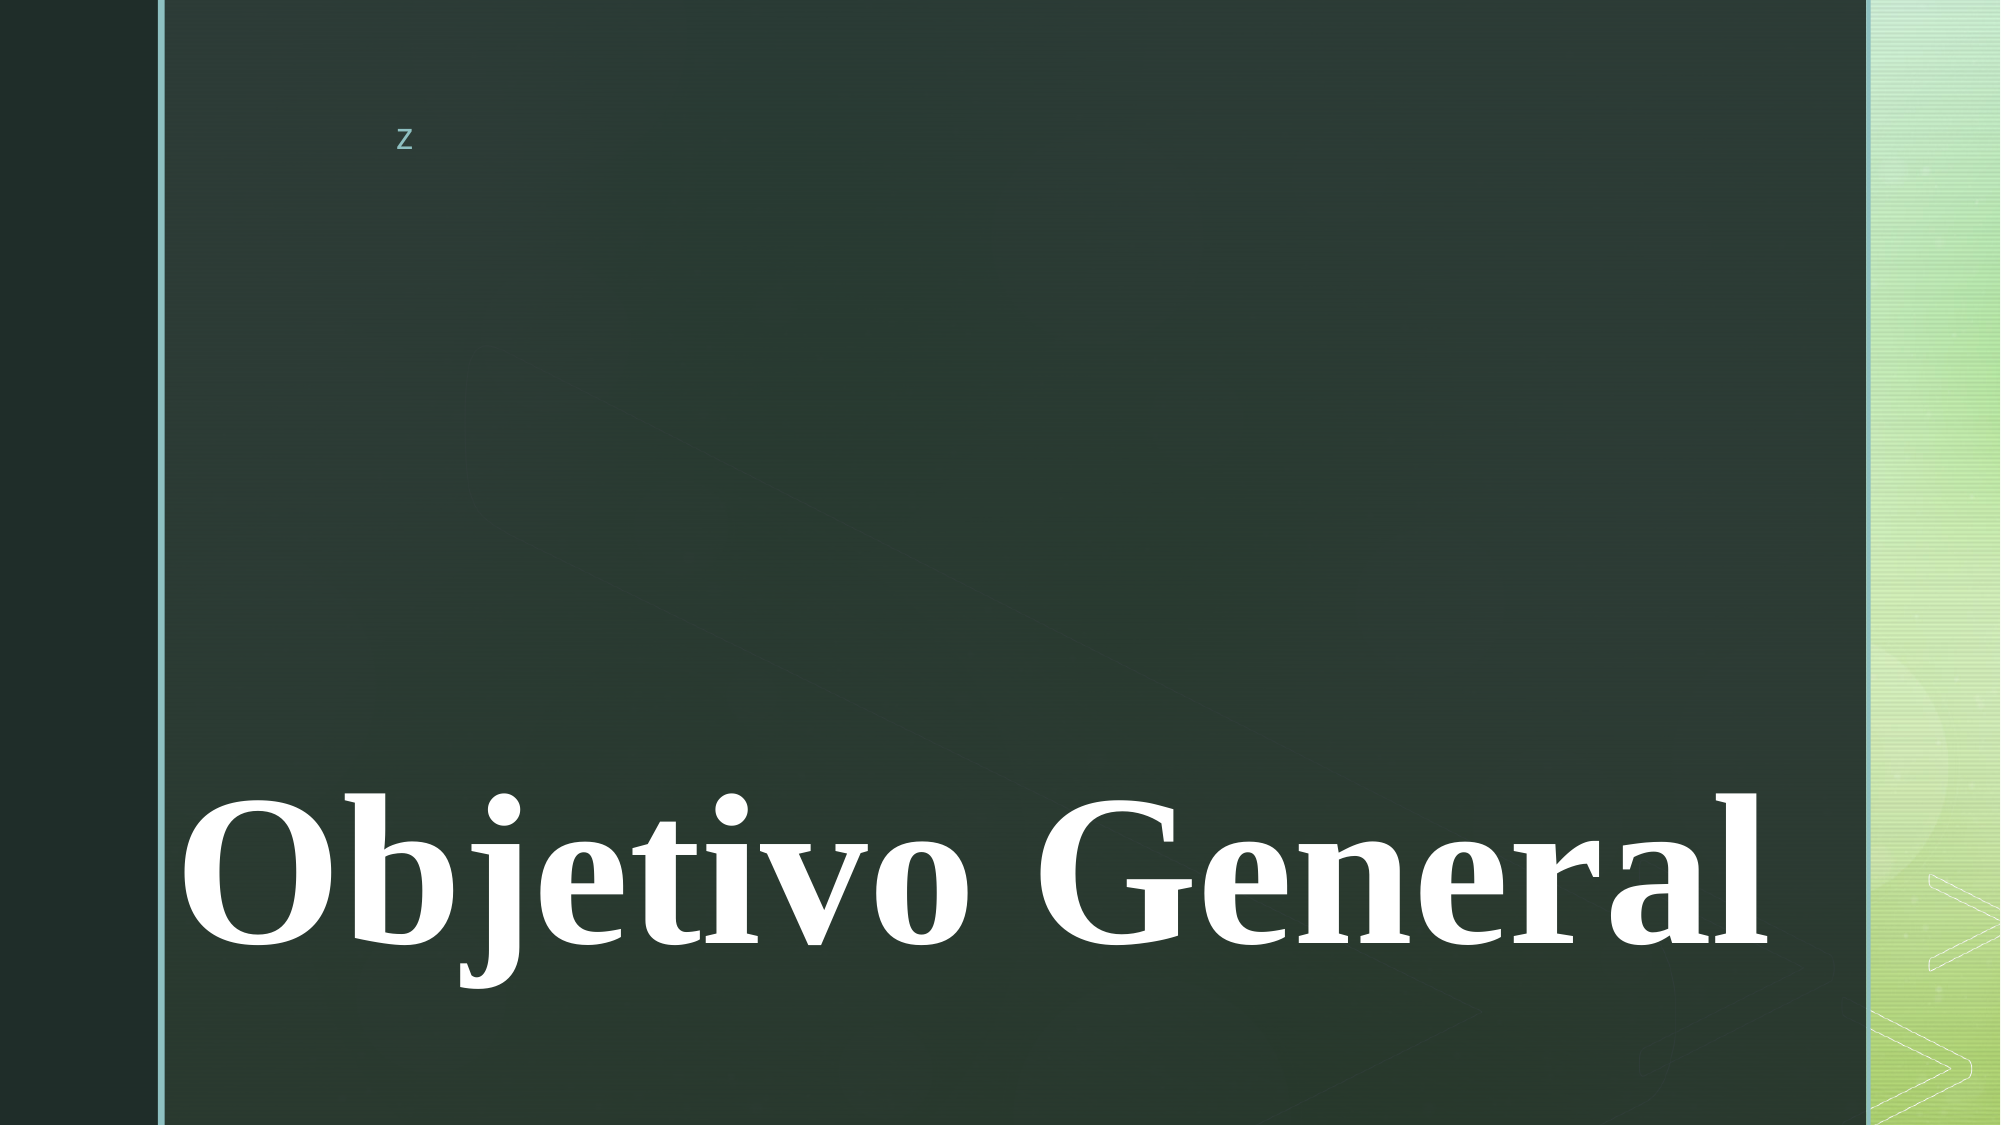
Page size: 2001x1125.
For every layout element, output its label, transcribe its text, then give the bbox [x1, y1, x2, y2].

list Objetivo General [159, 634, 1885, 1030]
picture [1871, 0, 2001, 1125]
